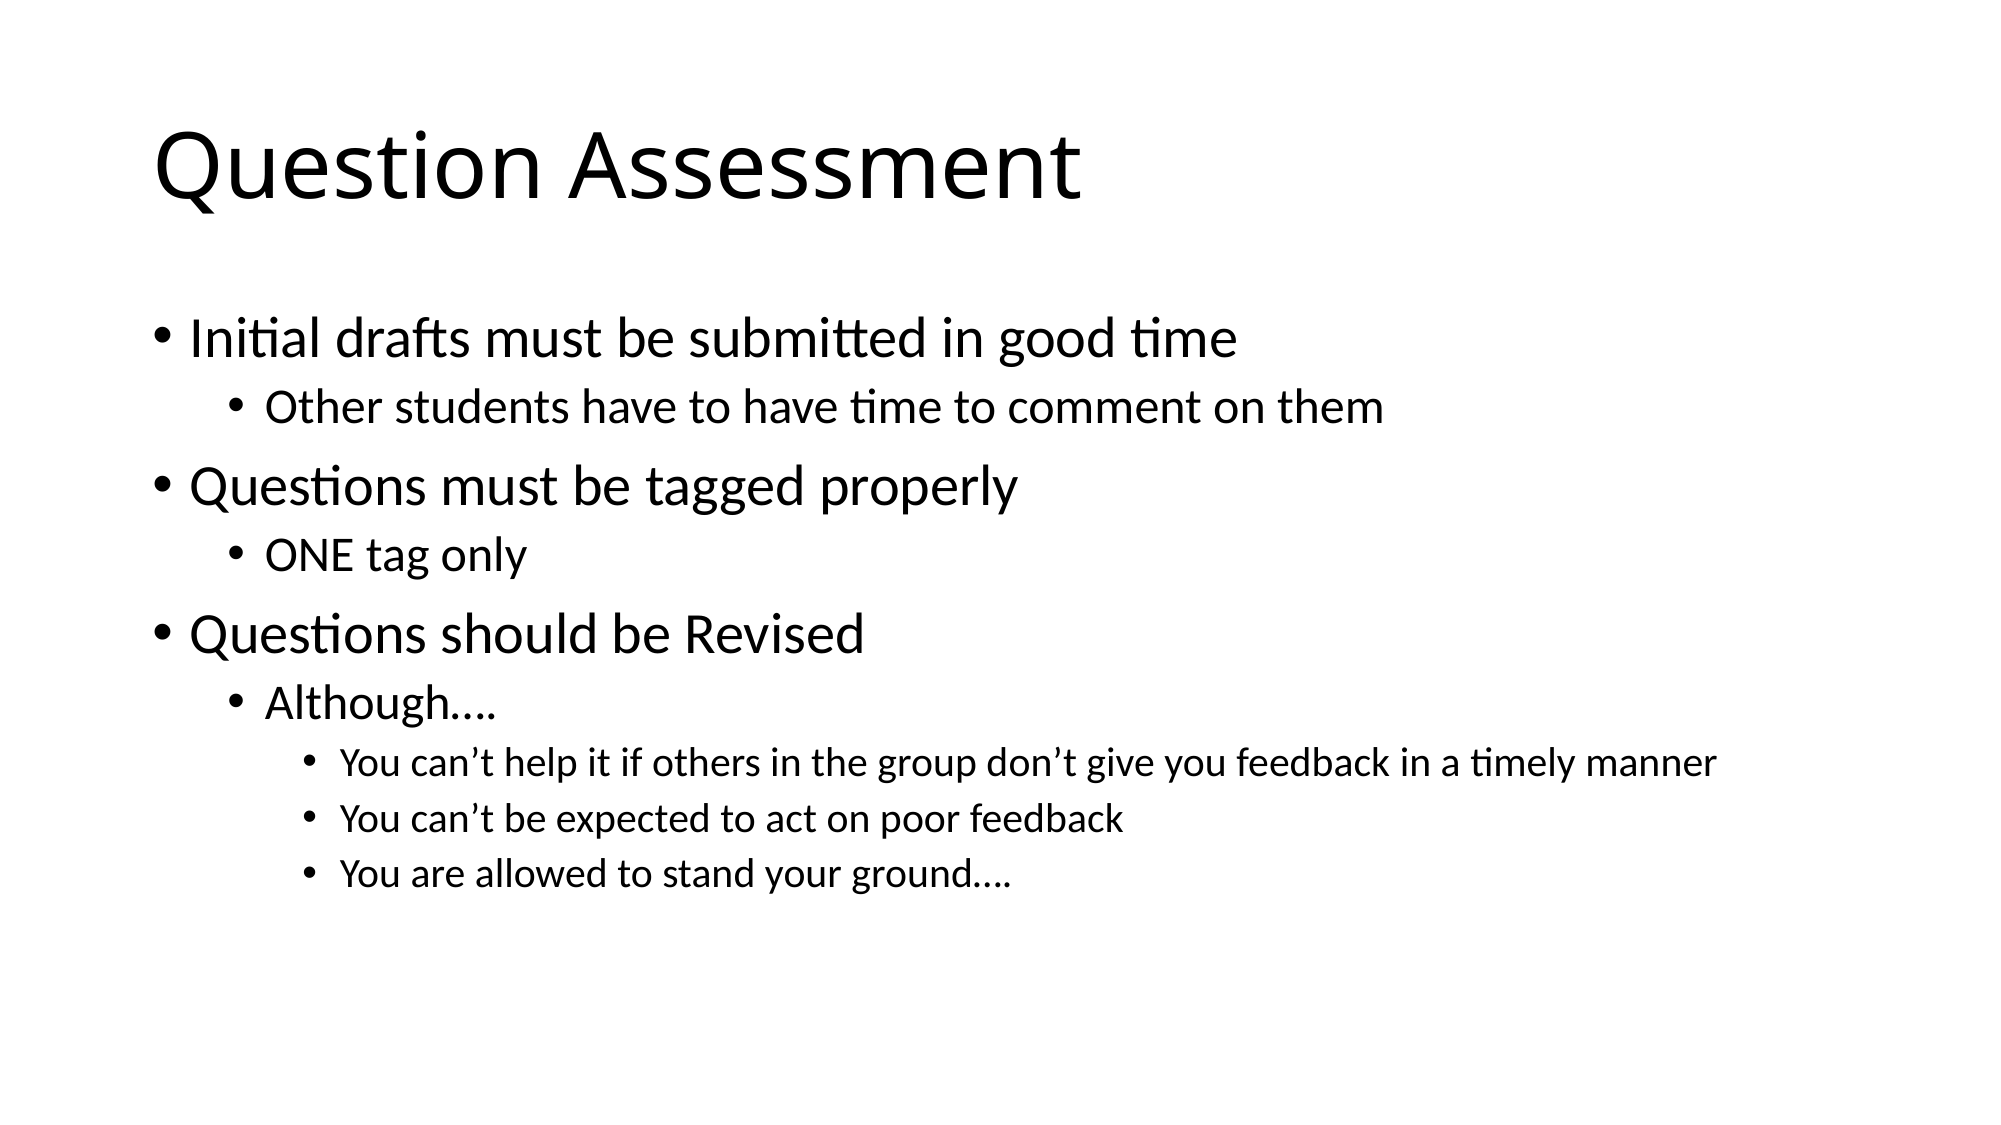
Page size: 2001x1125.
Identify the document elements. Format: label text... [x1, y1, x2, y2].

list Initial drafts must be submitted in good time Other students have to have time to comment on them Questions must be tagged properly ONE tag only Questions should be Revised Although…. You can’t help it if others in the group don’t give you feedback in a timely manner You can’t be expected to act on poor feedback You are allowed to stand your ground…. [137, 299, 1863, 1014]
title Question Assessment [137, 59, 1863, 278]
